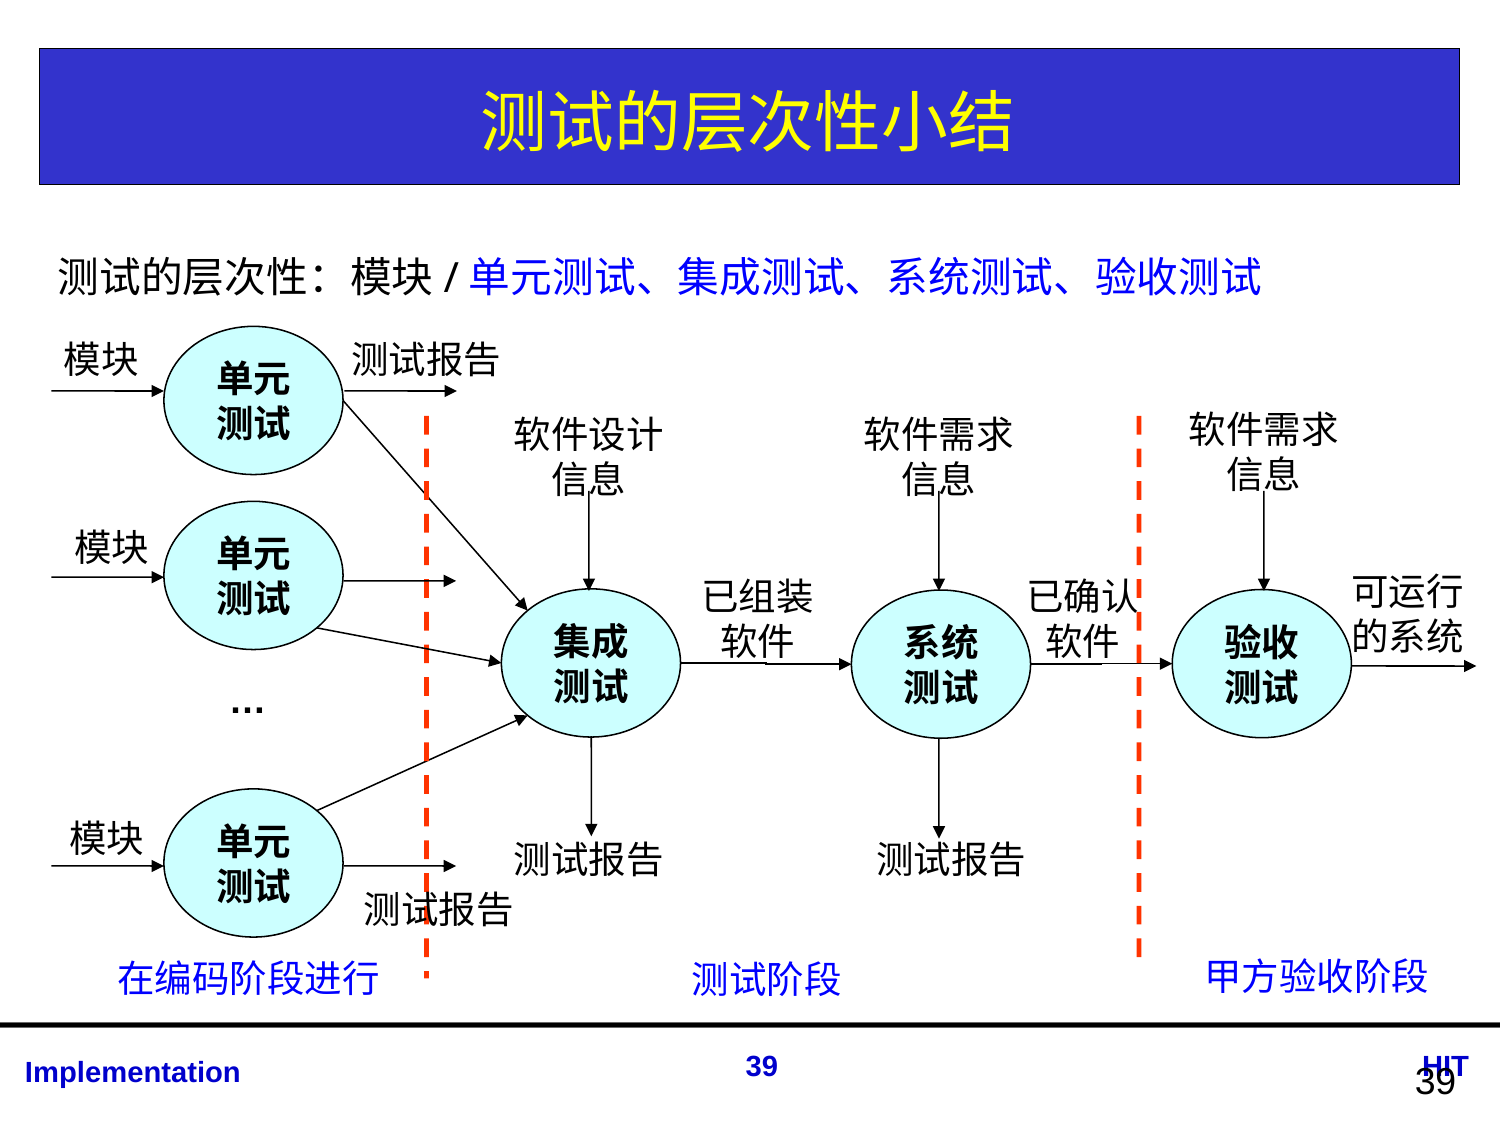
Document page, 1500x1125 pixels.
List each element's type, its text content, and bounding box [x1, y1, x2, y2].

title 测试的层次性小结 [38, 54, 1457, 185]
text_box 测试的层次性：模块/单元测试、集成测试、系统测试、验收测试 [42, 242, 1453, 308]
slide_number 39 [1400, 1050, 1500, 1125]
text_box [38, 328, 1490, 1010]
